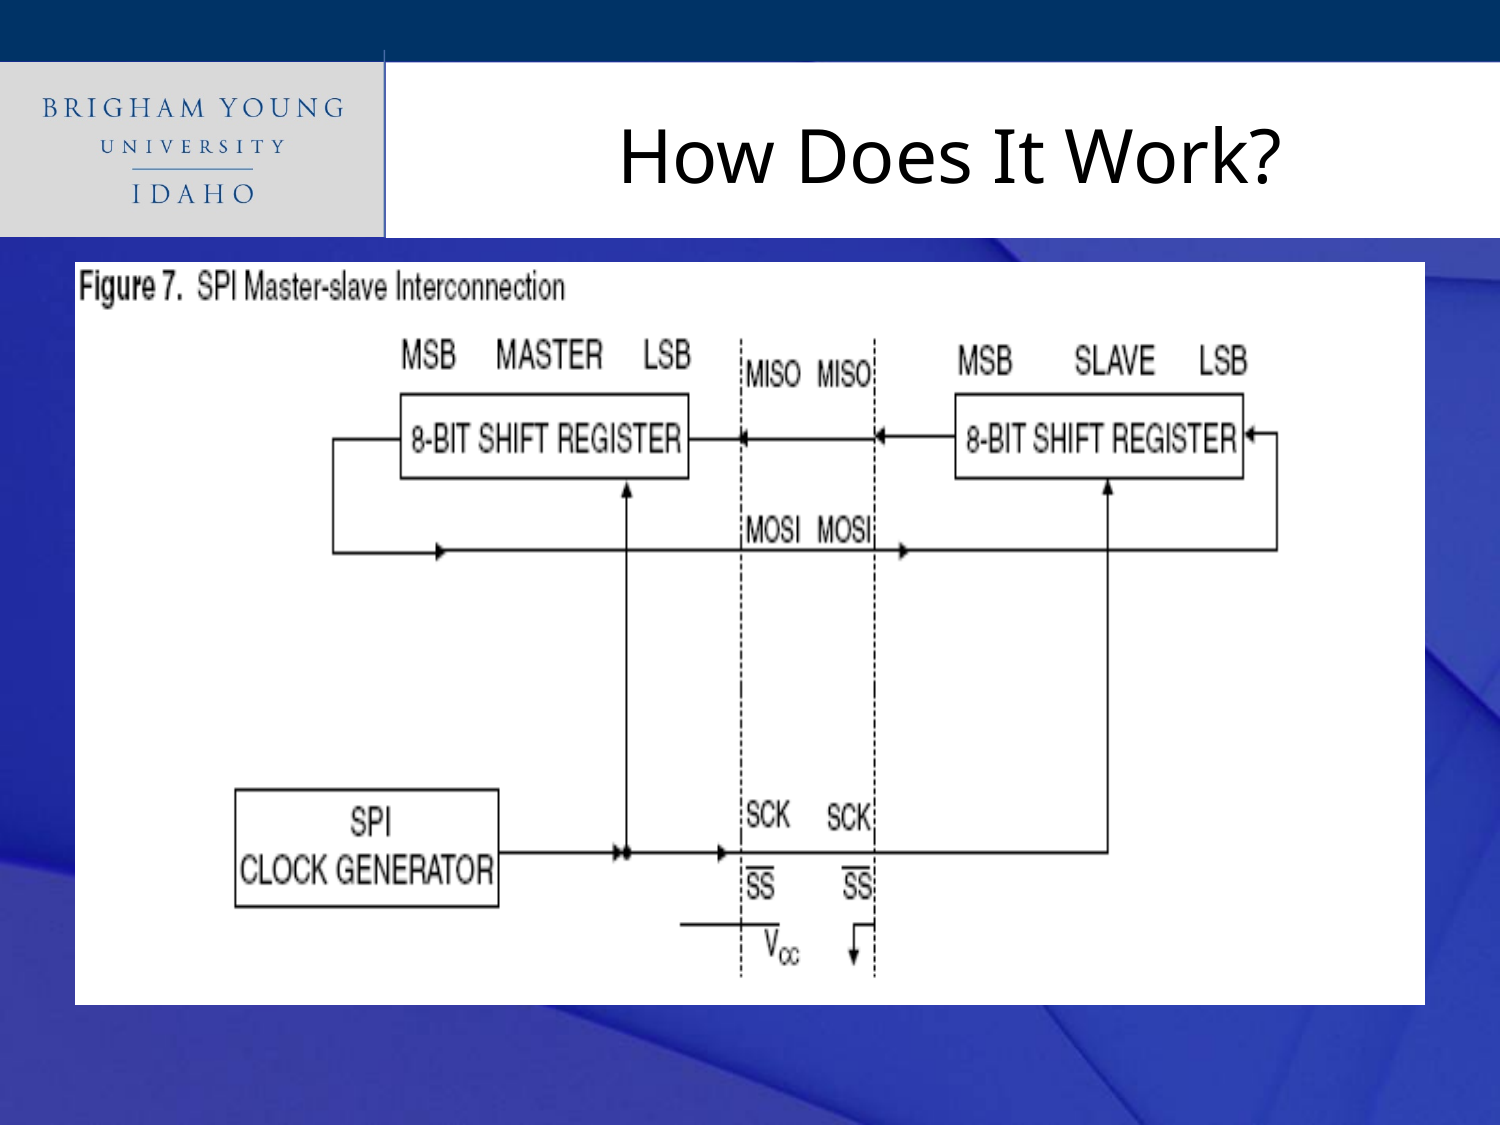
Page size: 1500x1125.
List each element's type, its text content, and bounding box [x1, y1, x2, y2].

title How Does It Work? [399, 74, 1500, 233]
picture [0, 62, 1500, 1125]
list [74, 262, 1426, 1006]
